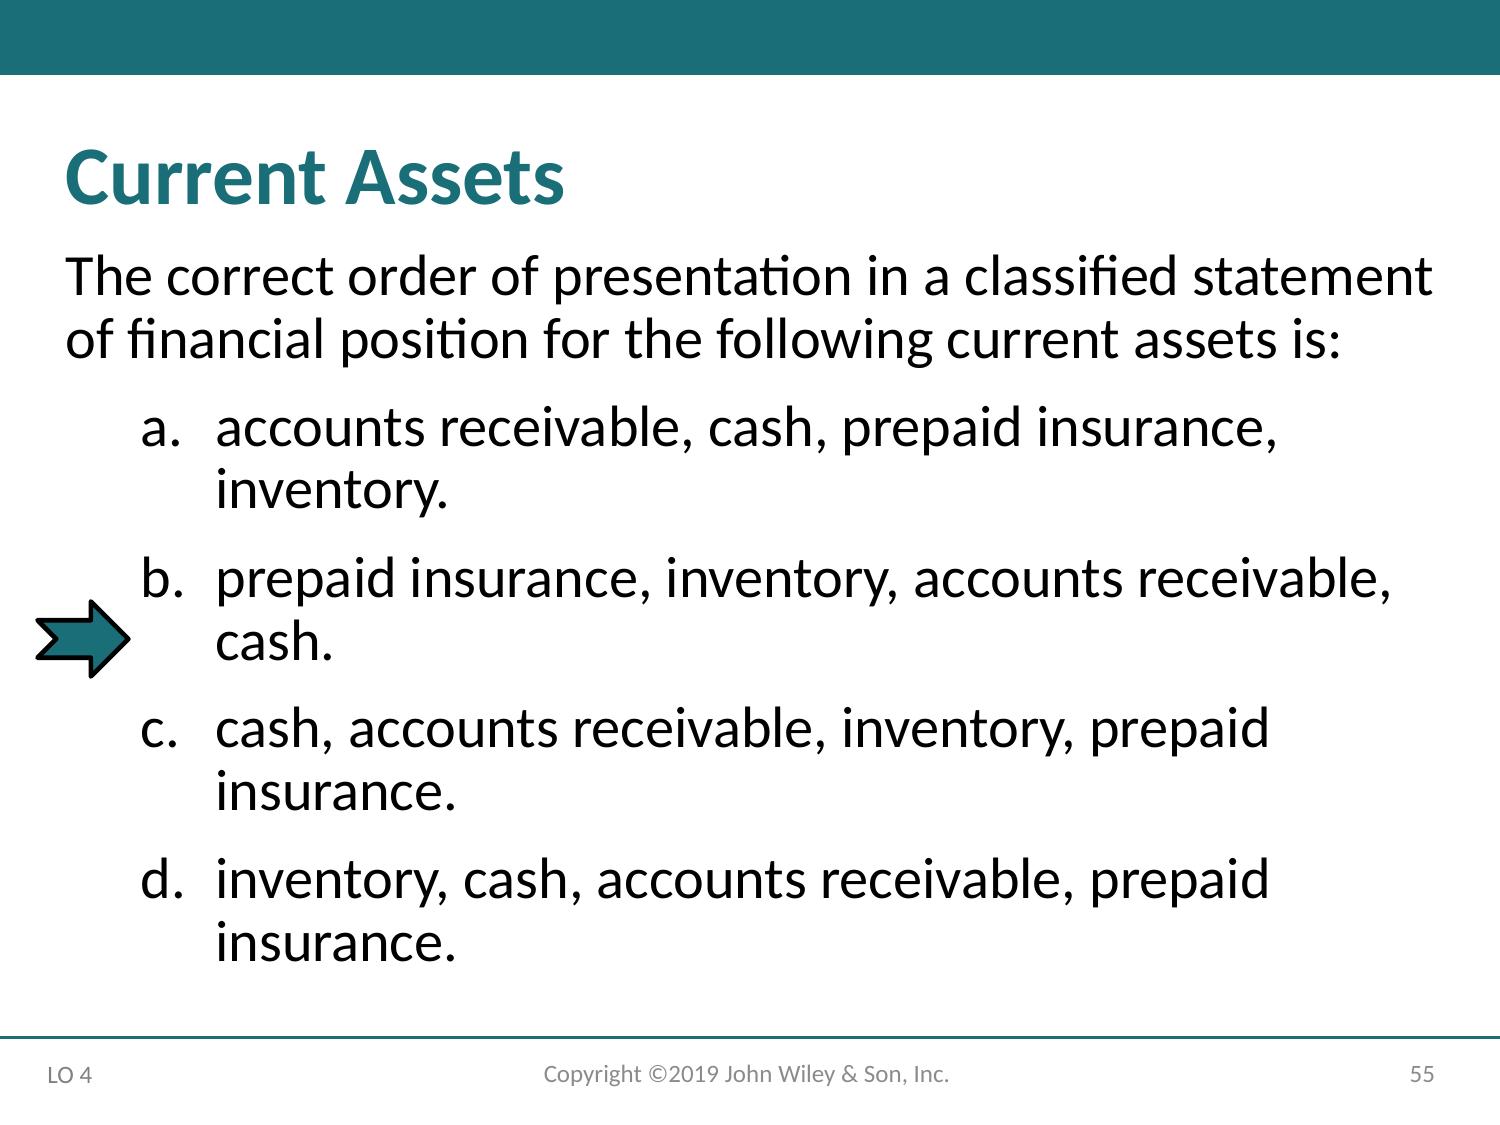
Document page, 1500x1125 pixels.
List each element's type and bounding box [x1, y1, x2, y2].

list [37, 1051, 118, 1125]
list [50, 328, 1450, 975]
list [50, 634, 55, 644]
title [50, 125, 1475, 328]
slide_number [1059, 1042, 1450, 1103]
footer [496, 1042, 1004, 1103]
text_box [37, 601, 129, 677]
